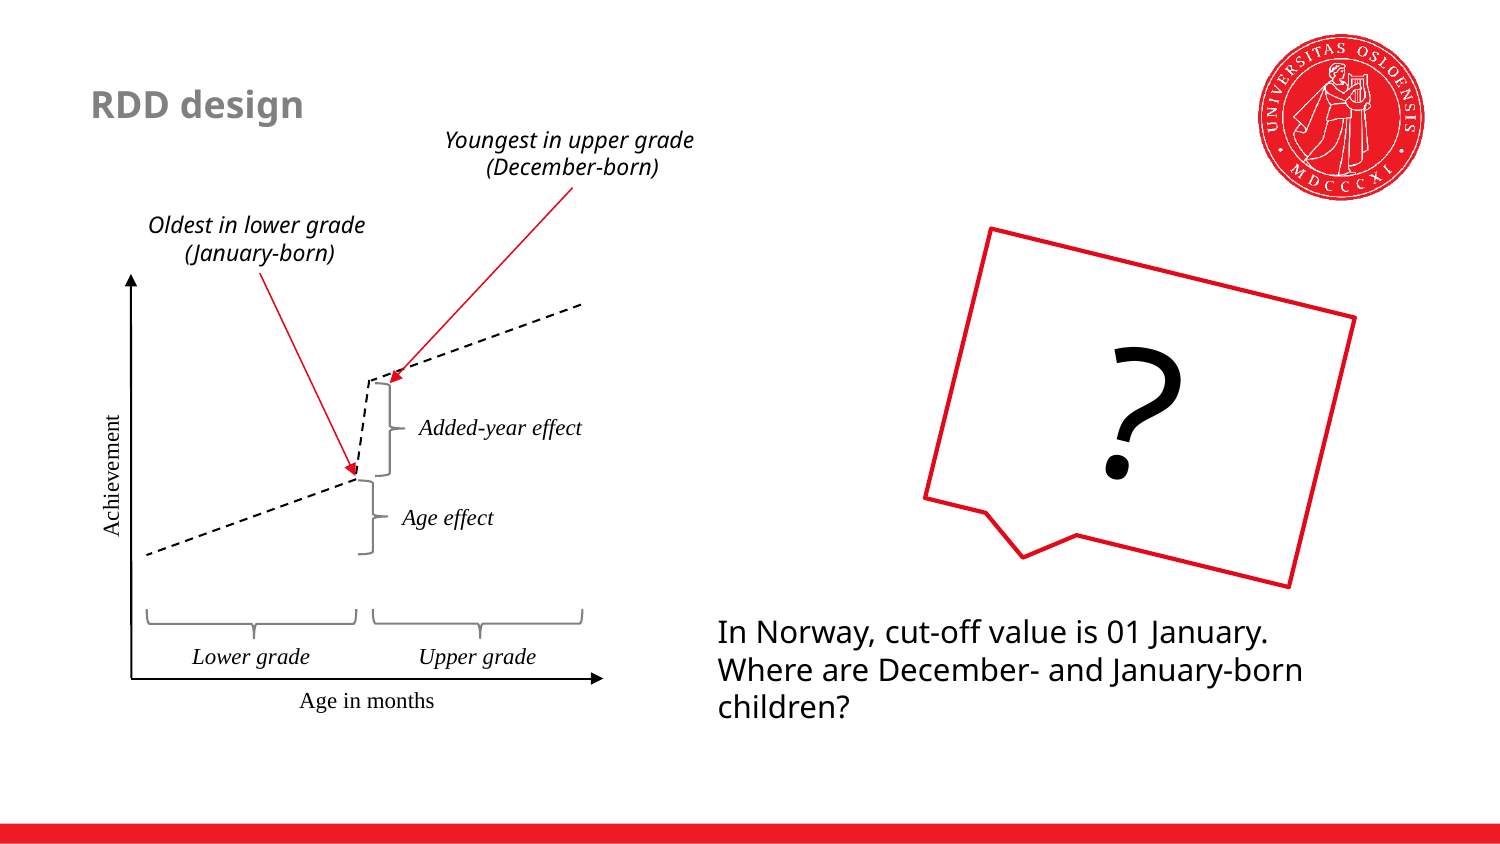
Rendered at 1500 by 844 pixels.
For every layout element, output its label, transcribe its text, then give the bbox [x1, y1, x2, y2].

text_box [357, 480, 588, 555]
text_box Youngest in upper grade (December-born) [429, 117, 716, 188]
text_box Achievement [88, 274, 130, 678]
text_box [577, 304, 582, 381]
text_box [372, 608, 584, 634]
text_box [145, 609, 358, 634]
text_box ? [925, 228, 1355, 588]
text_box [146, 478, 352, 556]
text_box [374, 382, 604, 477]
text_box Age in months [130, 683, 604, 721]
text_box Oldest in lower grade (January-born) [132, 203, 369, 274]
picture [1257, 33, 1425, 201]
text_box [259, 273, 356, 477]
list In Norway, cut-off value is 01 January. Where are December- and January-born children? [702, 604, 1329, 796]
text_box Upper grade [372, 634, 583, 677]
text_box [374, 188, 573, 384]
text_box Lower grade [146, 634, 357, 677]
title RDD design [75, 33, 1223, 175]
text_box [361, 379, 369, 478]
